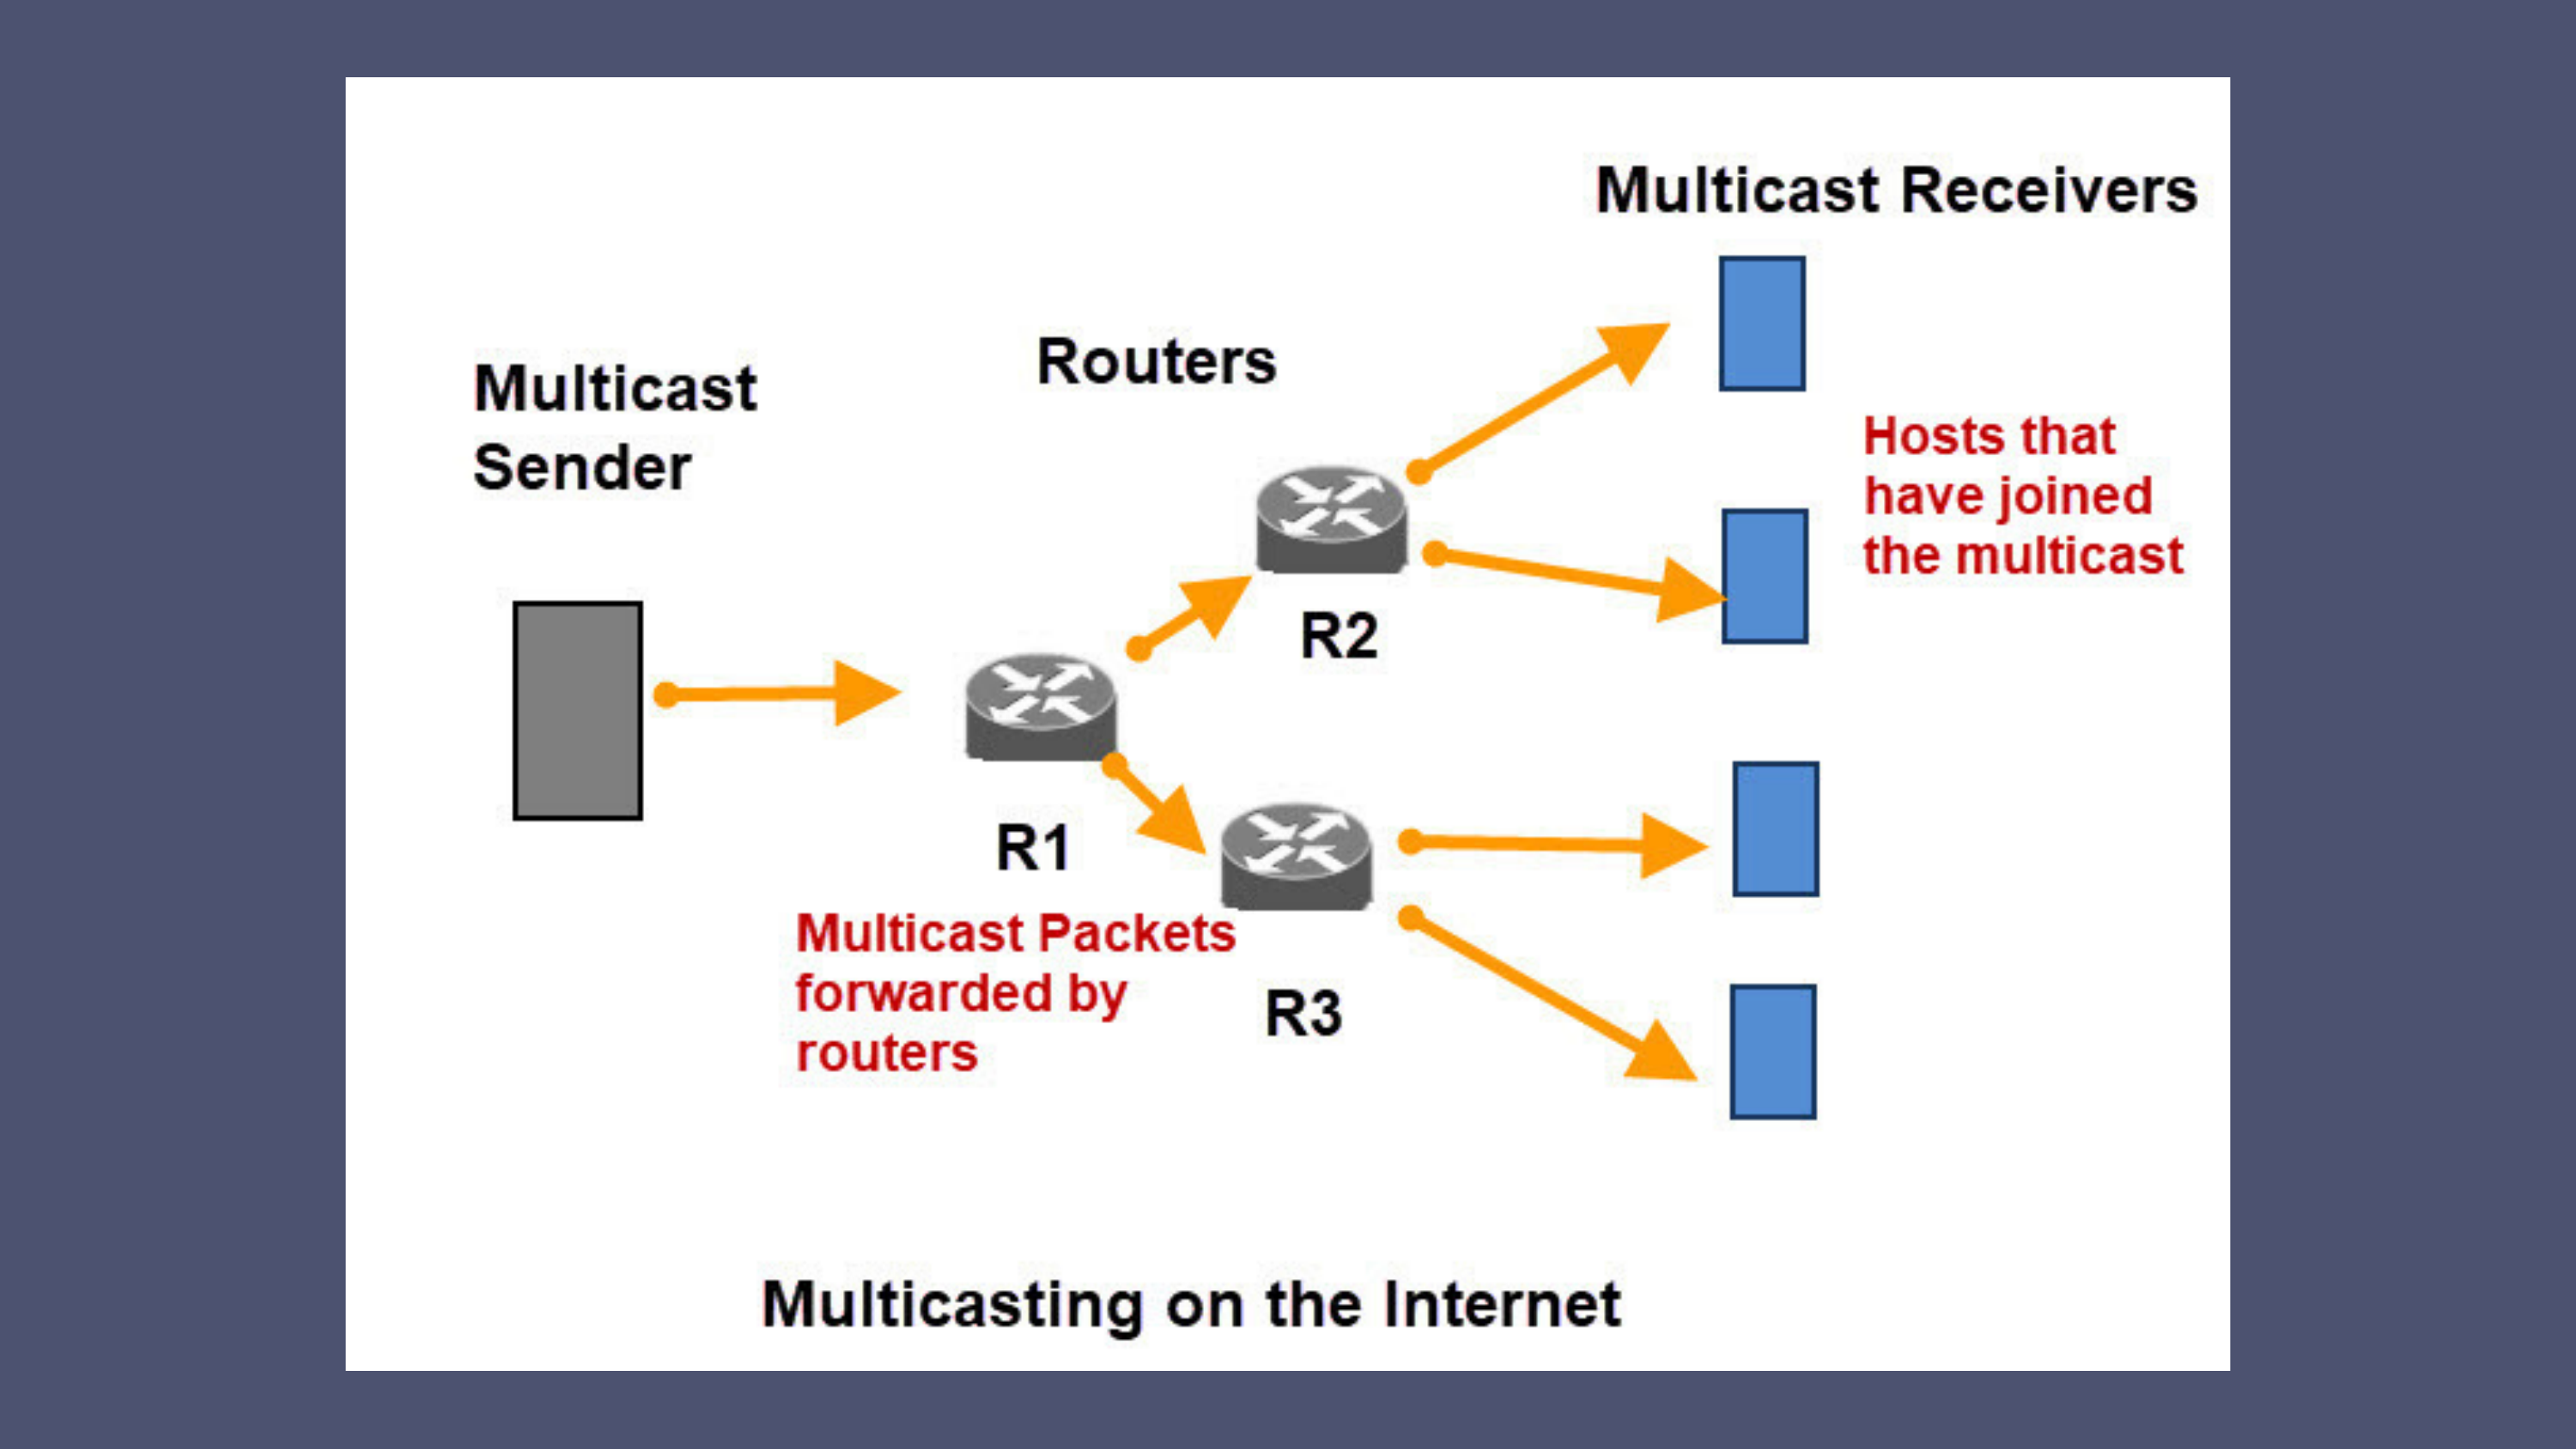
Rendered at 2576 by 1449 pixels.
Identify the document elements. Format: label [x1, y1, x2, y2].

text_box [345, 77, 2231, 1371]
